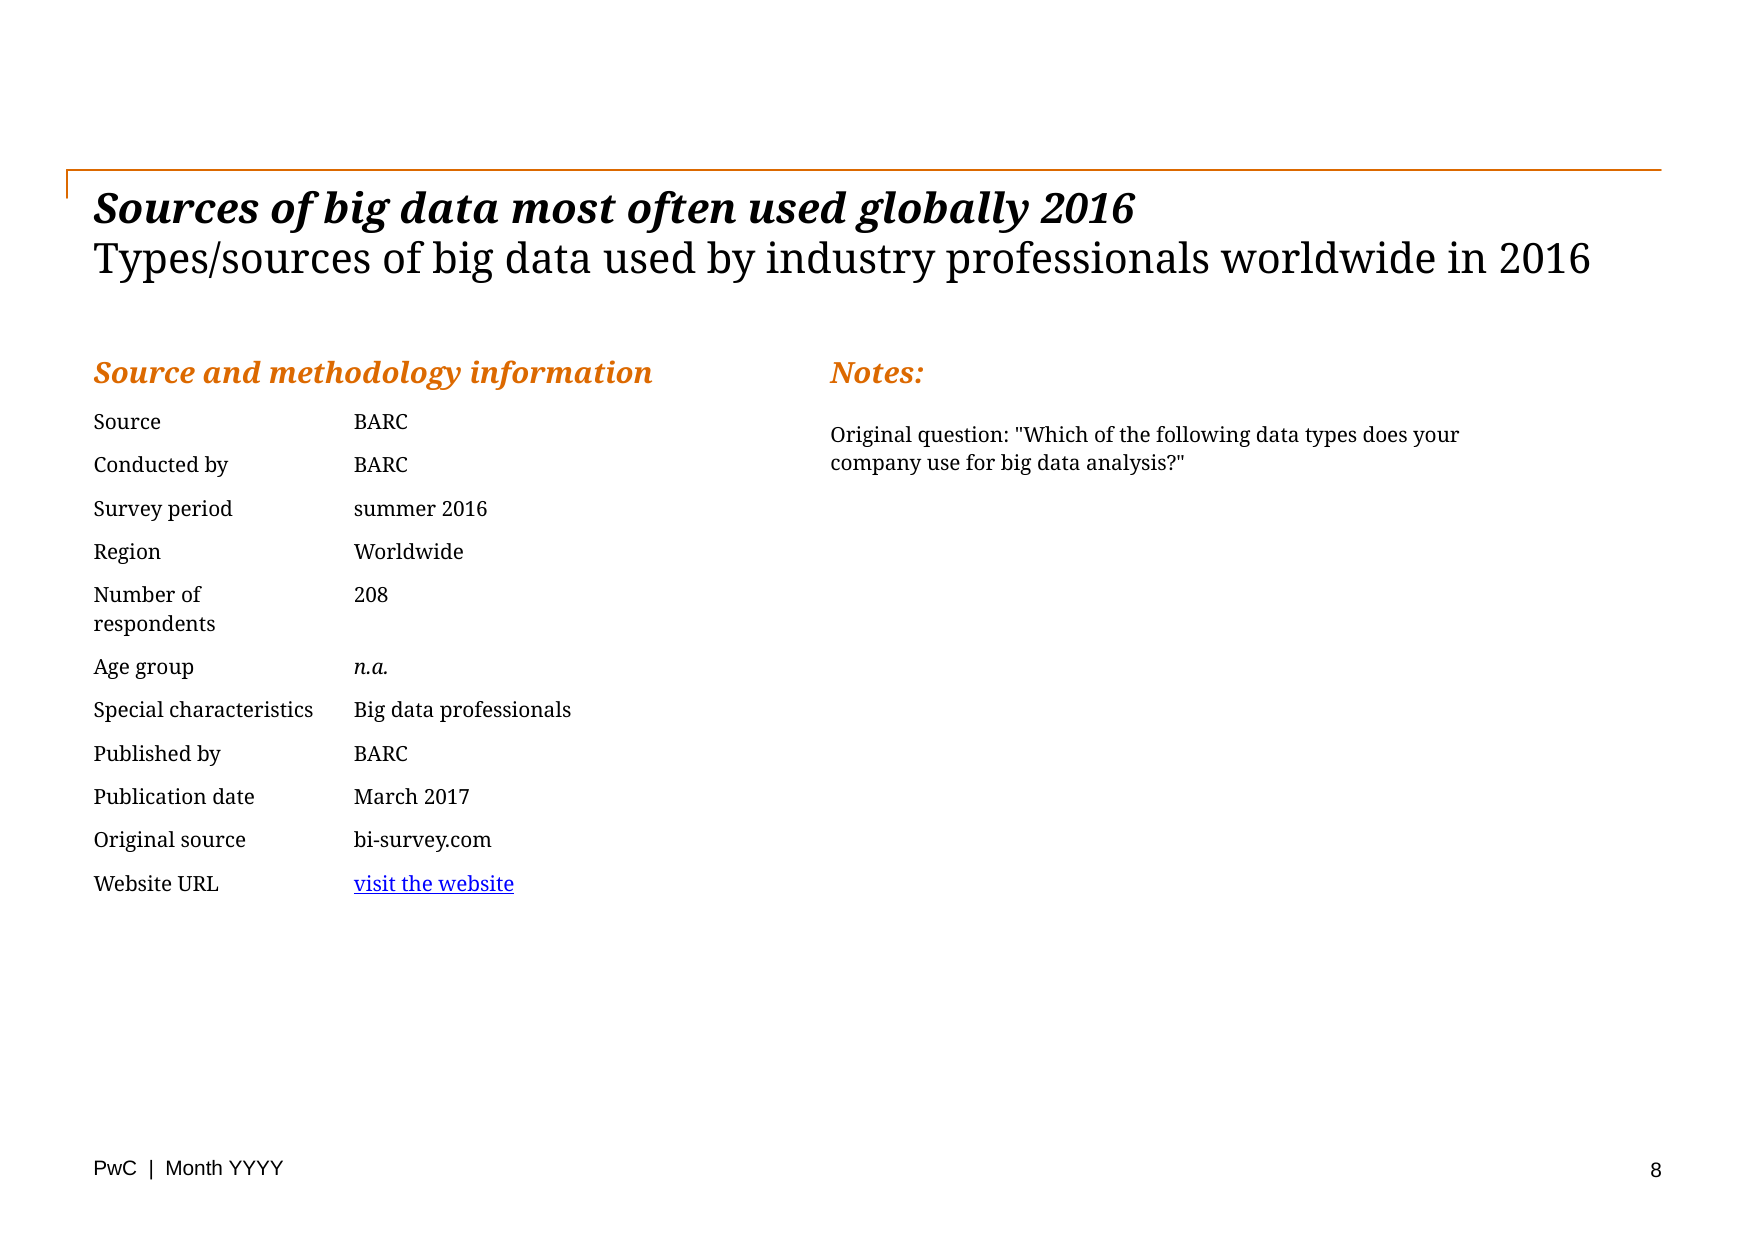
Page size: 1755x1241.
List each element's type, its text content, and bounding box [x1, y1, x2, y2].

table_cell BARC [340, 444, 776, 485]
table_cell Region [79, 531, 338, 572]
table_cell 208 [340, 574, 776, 644]
table_cell March 2017 [340, 776, 776, 817]
table_cell Publication date [79, 776, 338, 817]
table_cell Big data professionals [340, 689, 776, 731]
text_box PwC | Month YYYY [76, 1148, 615, 1191]
table_cell Conducted by [79, 444, 338, 485]
table_cell Age group [79, 646, 338, 687]
table_cell Special characteristics [79, 689, 338, 731]
table_cell Original source [79, 819, 338, 861]
table_header Source and methodology information [79, 346, 776, 397]
table_cell BARC [340, 402, 776, 442]
table_cell BARC [340, 732, 776, 774]
table_cell n.a. [340, 646, 776, 687]
text_box [65, 168, 69, 200]
table_cell summer 2016 [340, 487, 776, 529]
text_box Notes: Original question: "Which of the following data types does your company use for big data analysis?" [813, 343, 1516, 1067]
text_box Sources of big data most often used globally 2016 Types/sources of big data used by industry professionals worldwide in 2016 [76, 173, 1678, 330]
table_cell visit the website [340, 862, 776, 904]
text_box [69, 168, 1663, 172]
table_cell Number of respondents [79, 574, 338, 644]
table_cell bi-survey.com [340, 819, 776, 861]
table_cell Published by [79, 732, 338, 774]
table_cell Website URL [79, 862, 338, 904]
table_cell Worldwide [340, 531, 776, 572]
table_cell Source [79, 402, 338, 442]
table_cell Survey period [79, 487, 338, 529]
text_box 8 [1353, 1148, 1679, 1191]
